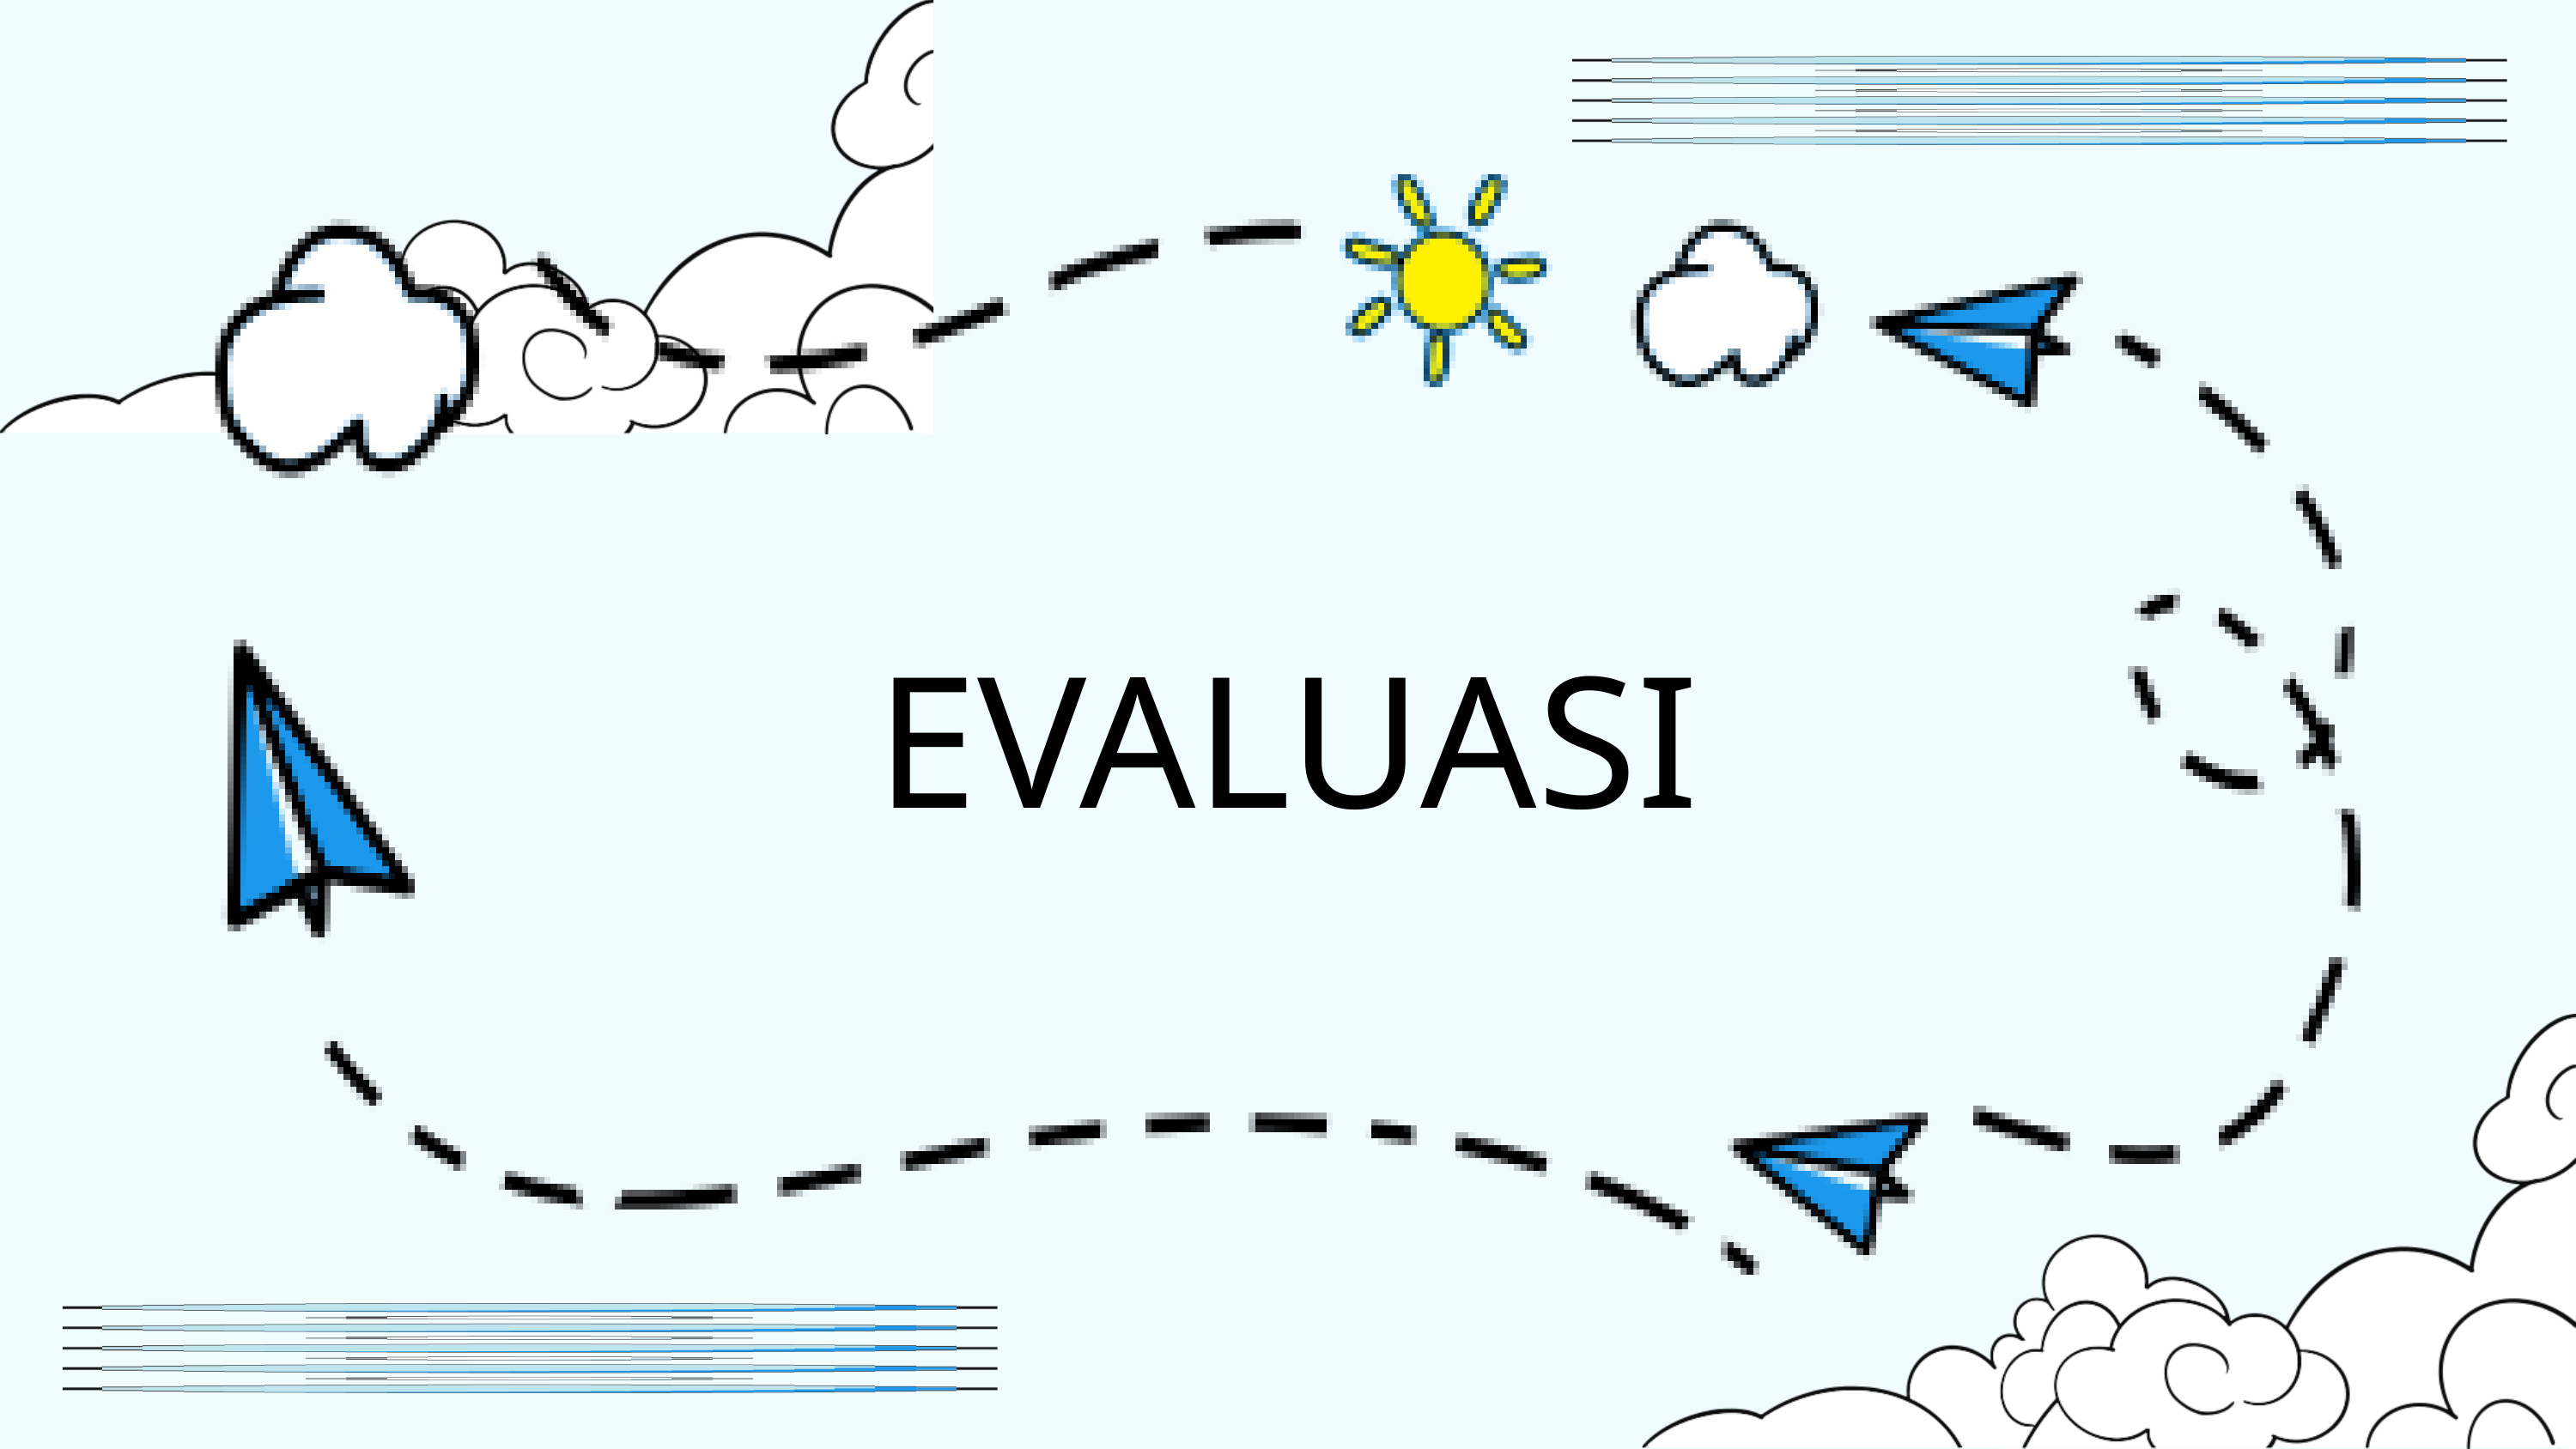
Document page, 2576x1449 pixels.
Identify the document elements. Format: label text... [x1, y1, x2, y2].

text_box [1642, 1014, 2576, 1449]
text_box [0, 0, 934, 434]
text_box [1571, 56, 2507, 145]
text_box [215, 174, 2361, 1275]
text_box [62, 1303, 998, 1393]
text_box EVALUASI [442, 662, 2134, 845]
